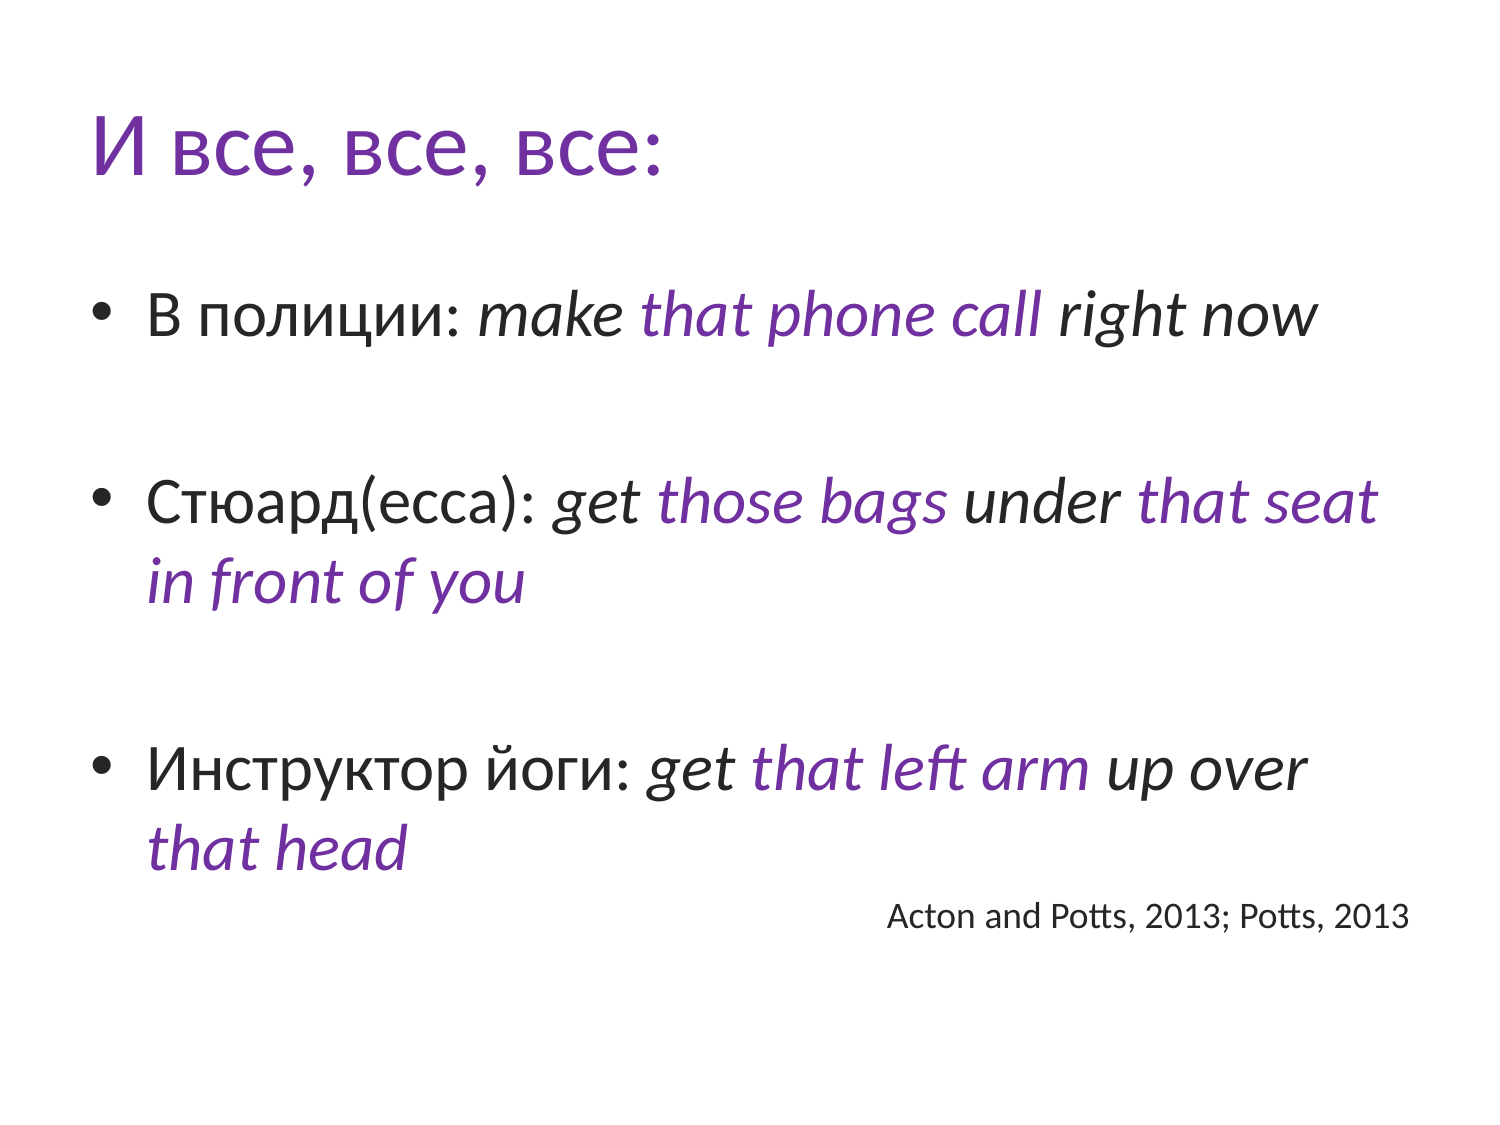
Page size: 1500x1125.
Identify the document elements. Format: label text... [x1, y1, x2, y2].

list В полиции: make that phone call right now Стюард(есса): get those bags under that seat in front of you Инструктор йоги: get that left arm up over that head Acton and Potts, 2013; Potts, 2013 [75, 262, 1425, 1005]
title И все, все, все: [75, 45, 1425, 233]
